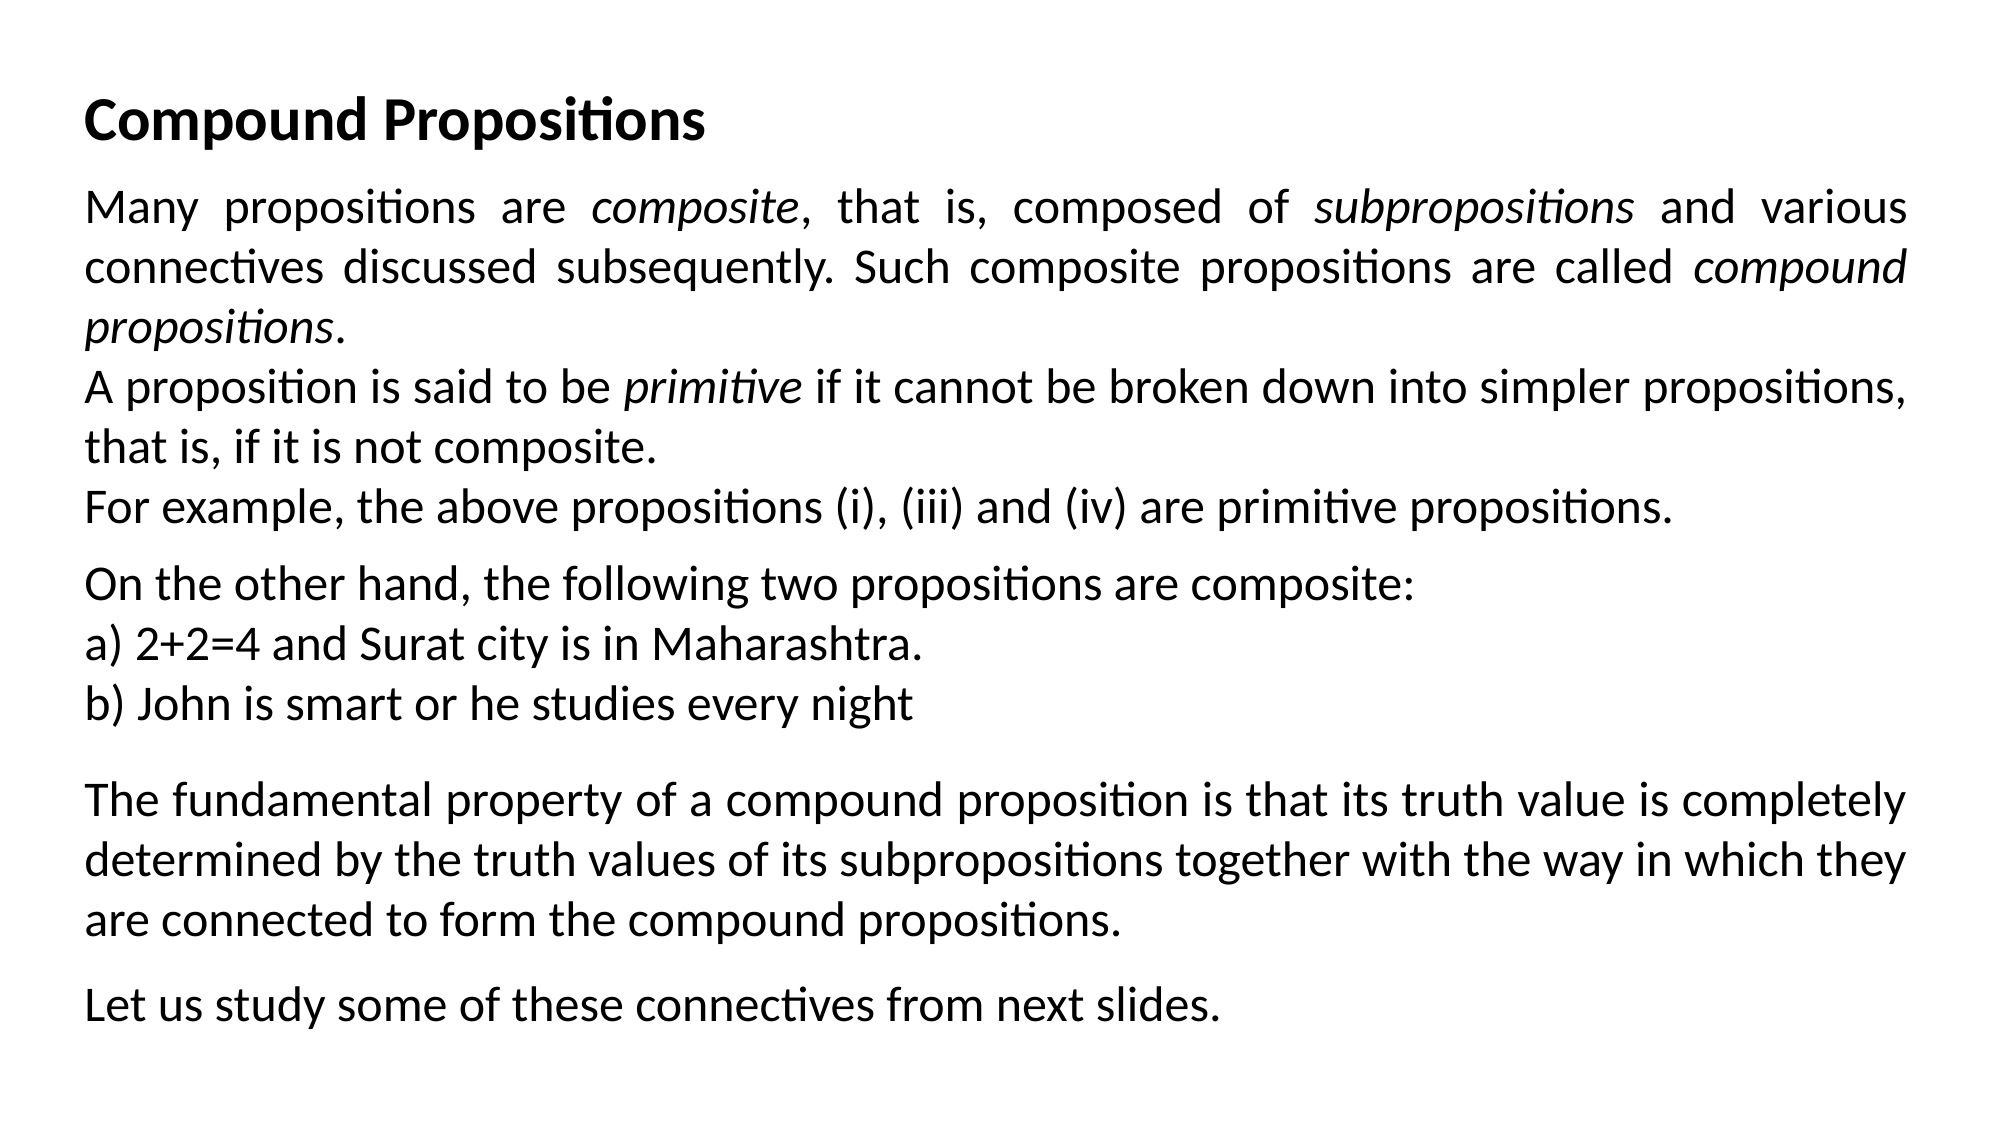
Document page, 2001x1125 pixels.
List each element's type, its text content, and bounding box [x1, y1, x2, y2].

text_box The fundamental property of a compound proposition is that its truth value is completely determined by the truth values of its subpropositions together with the way in which they are connected to form the compound propositions. Let us study some of these connectives from next slides. [69, 758, 1923, 1039]
text_box Compound Propositions Many propositions are composite, that is, composed of subpropositions and various connectives discussed subsequently. Such composite propositions are called compound propositions. A proposition is said to be primitive if it cannot be broken down into simpler propositions, that is, if it is not composite. For example, the above propositions (i), (iii) and (iv) are primitive propositions. On the other hand, the following two propositions are composite: a) 2+2=4 and Surat city is in Maharashtra. b) John is smart or he studies every night [69, 71, 1923, 739]
